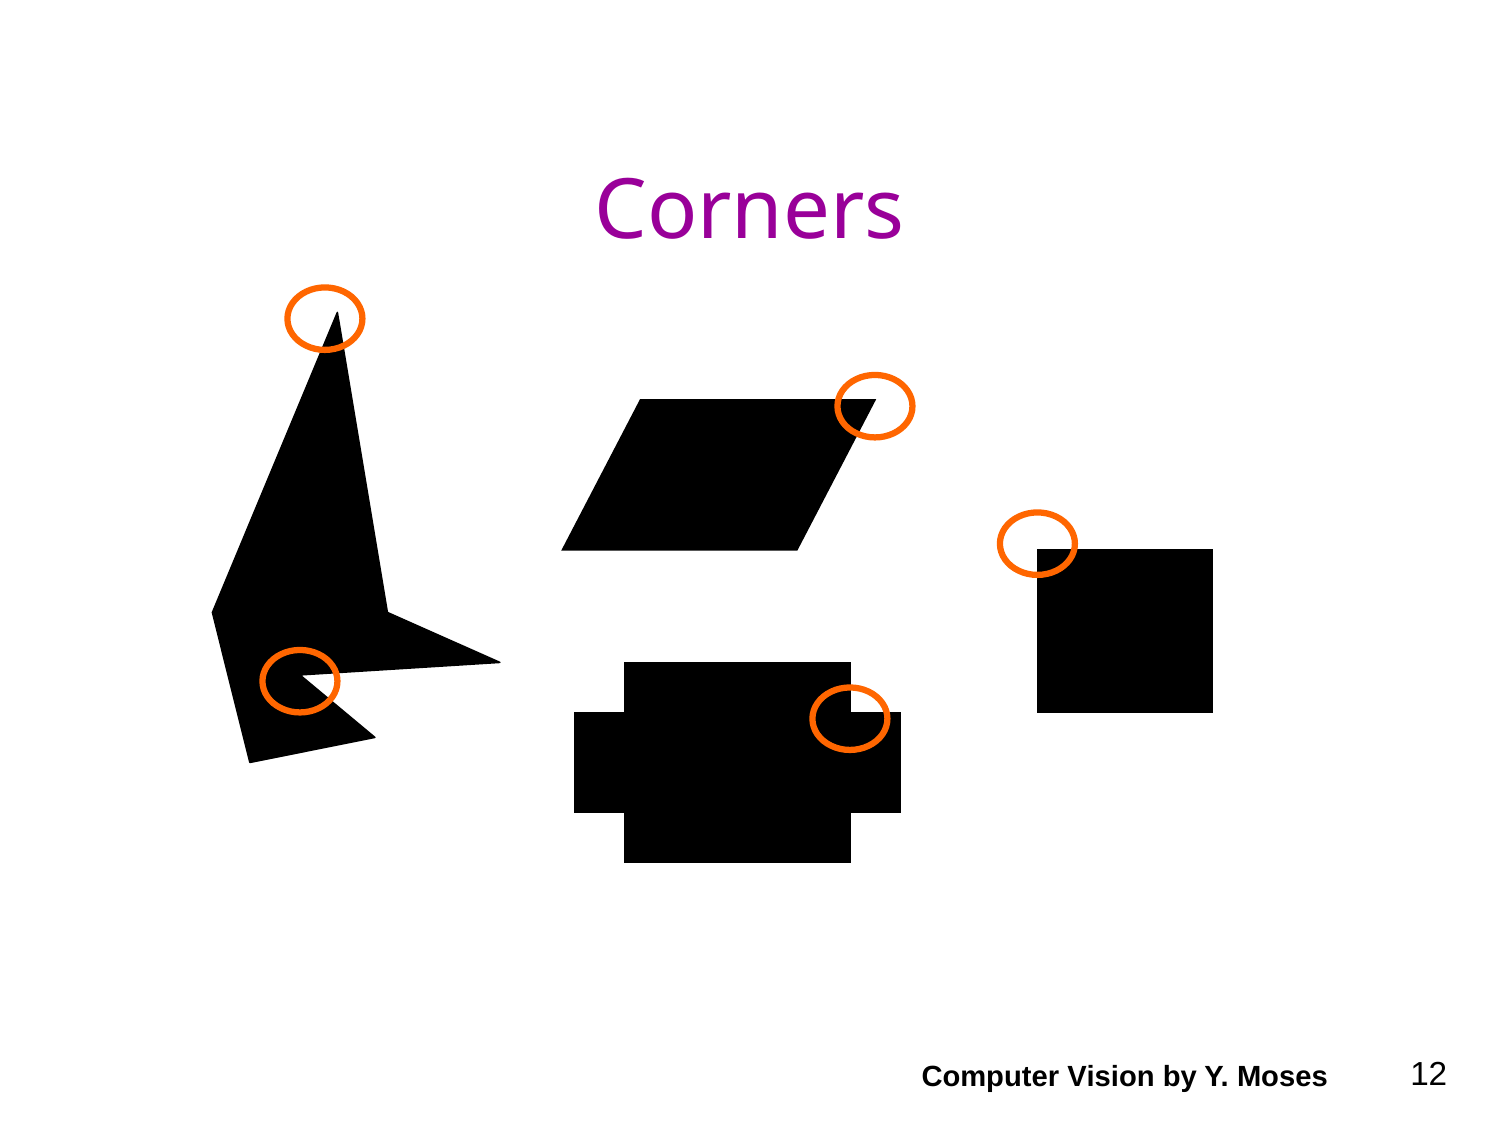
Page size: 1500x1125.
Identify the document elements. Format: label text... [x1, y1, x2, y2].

text_box [287, 287, 363, 350]
text_box [562, 399, 858, 550]
title Corners [112, 74, 1388, 263]
slide_number 12 [1363, 1024, 1463, 1101]
footer Computer Vision by Y. Moses [887, 1024, 1363, 1101]
text_box [812, 687, 888, 750]
text_box [999, 512, 1075, 575]
text_box [262, 649, 338, 713]
text_box [212, 346, 500, 763]
list [74, 309, 1417, 994]
text_box [837, 374, 913, 438]
text_box [575, 662, 901, 863]
